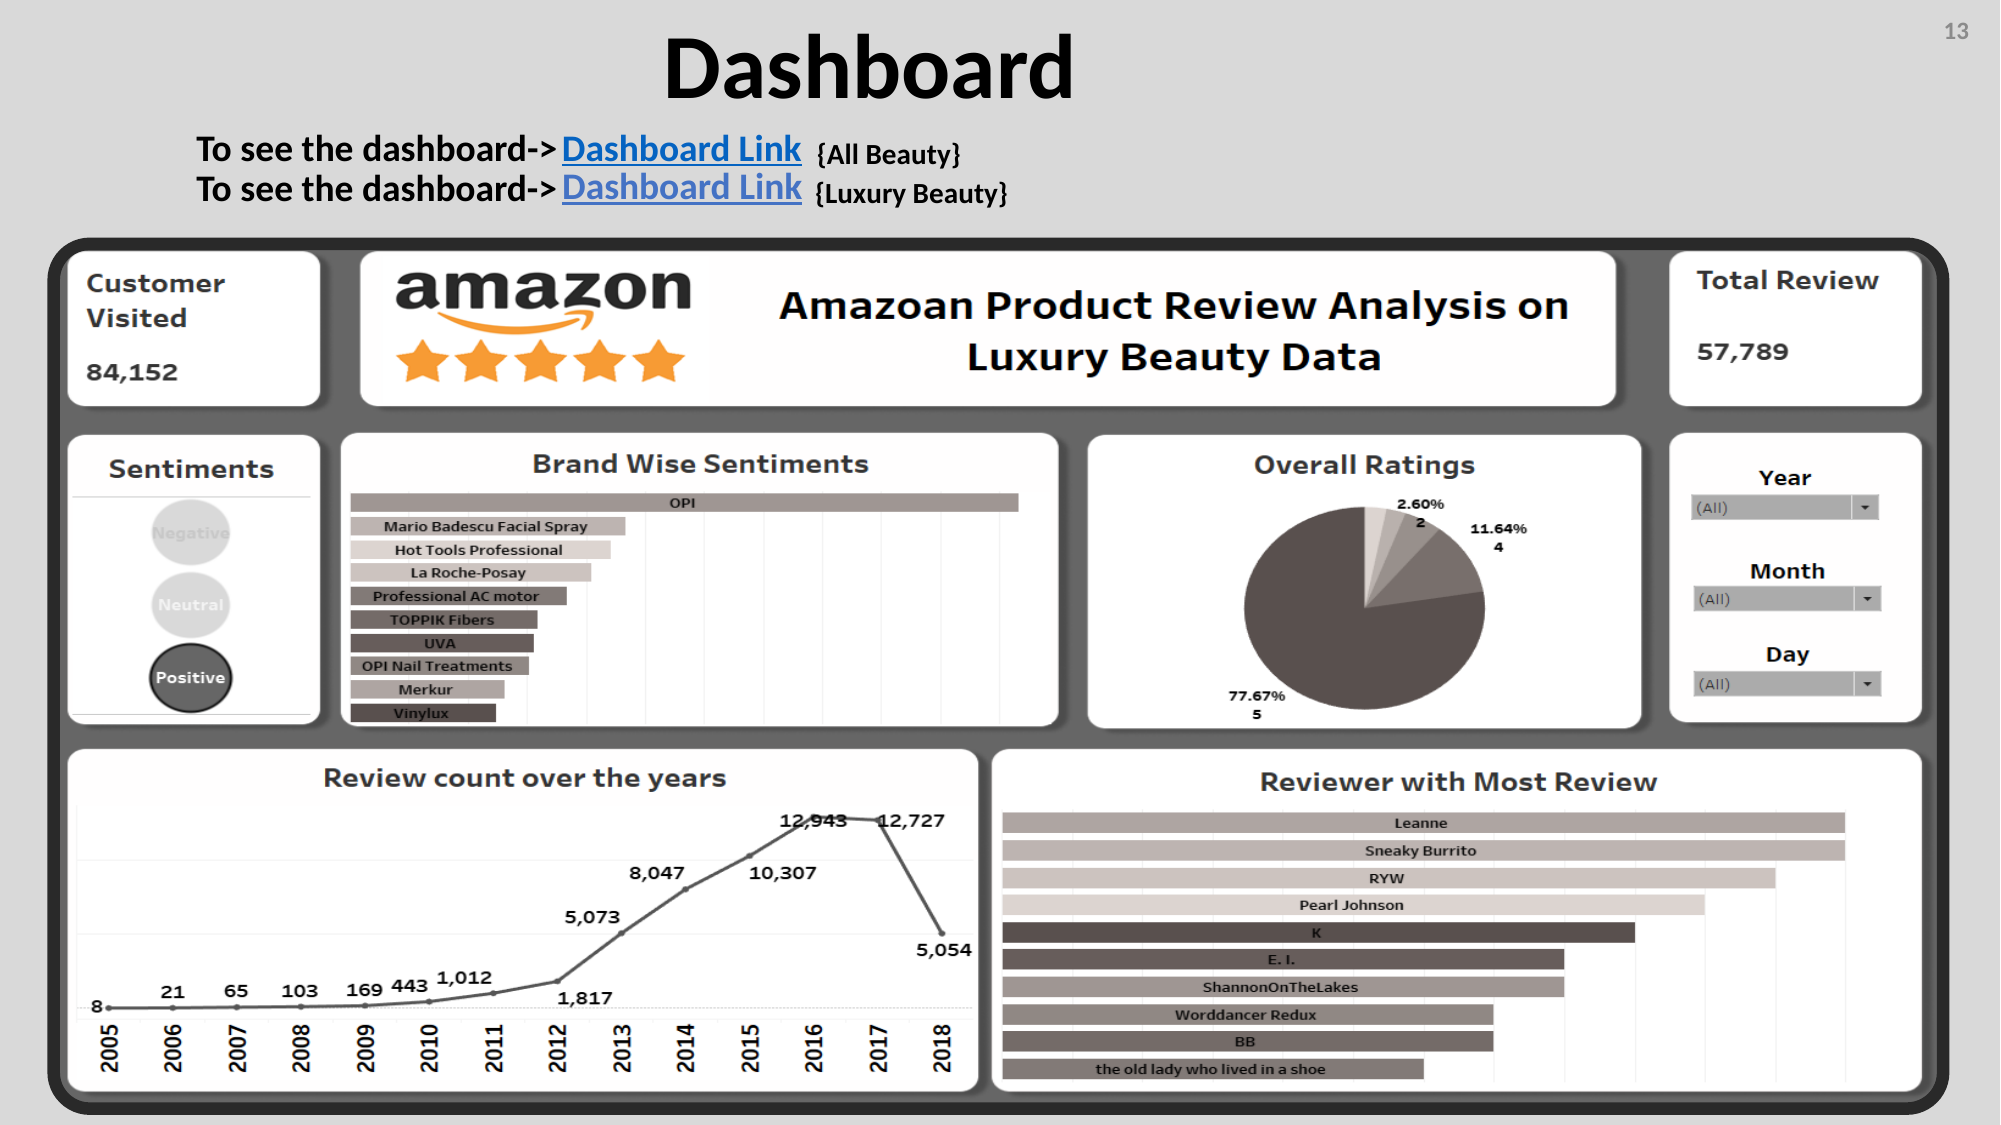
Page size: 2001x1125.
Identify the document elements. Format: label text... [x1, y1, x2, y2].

text_box Dashboard Link [547, 116, 839, 222]
text_box Dashboard [649, 0, 1127, 125]
text_box {Luxury Beauty} [800, 166, 1028, 237]
footer 13 [1912, 0, 2000, 60]
picture [53, 243, 1944, 1109]
text_box {All Beauty} [802, 127, 983, 166]
text_box To see the dashboard-> [181, 116, 547, 222]
